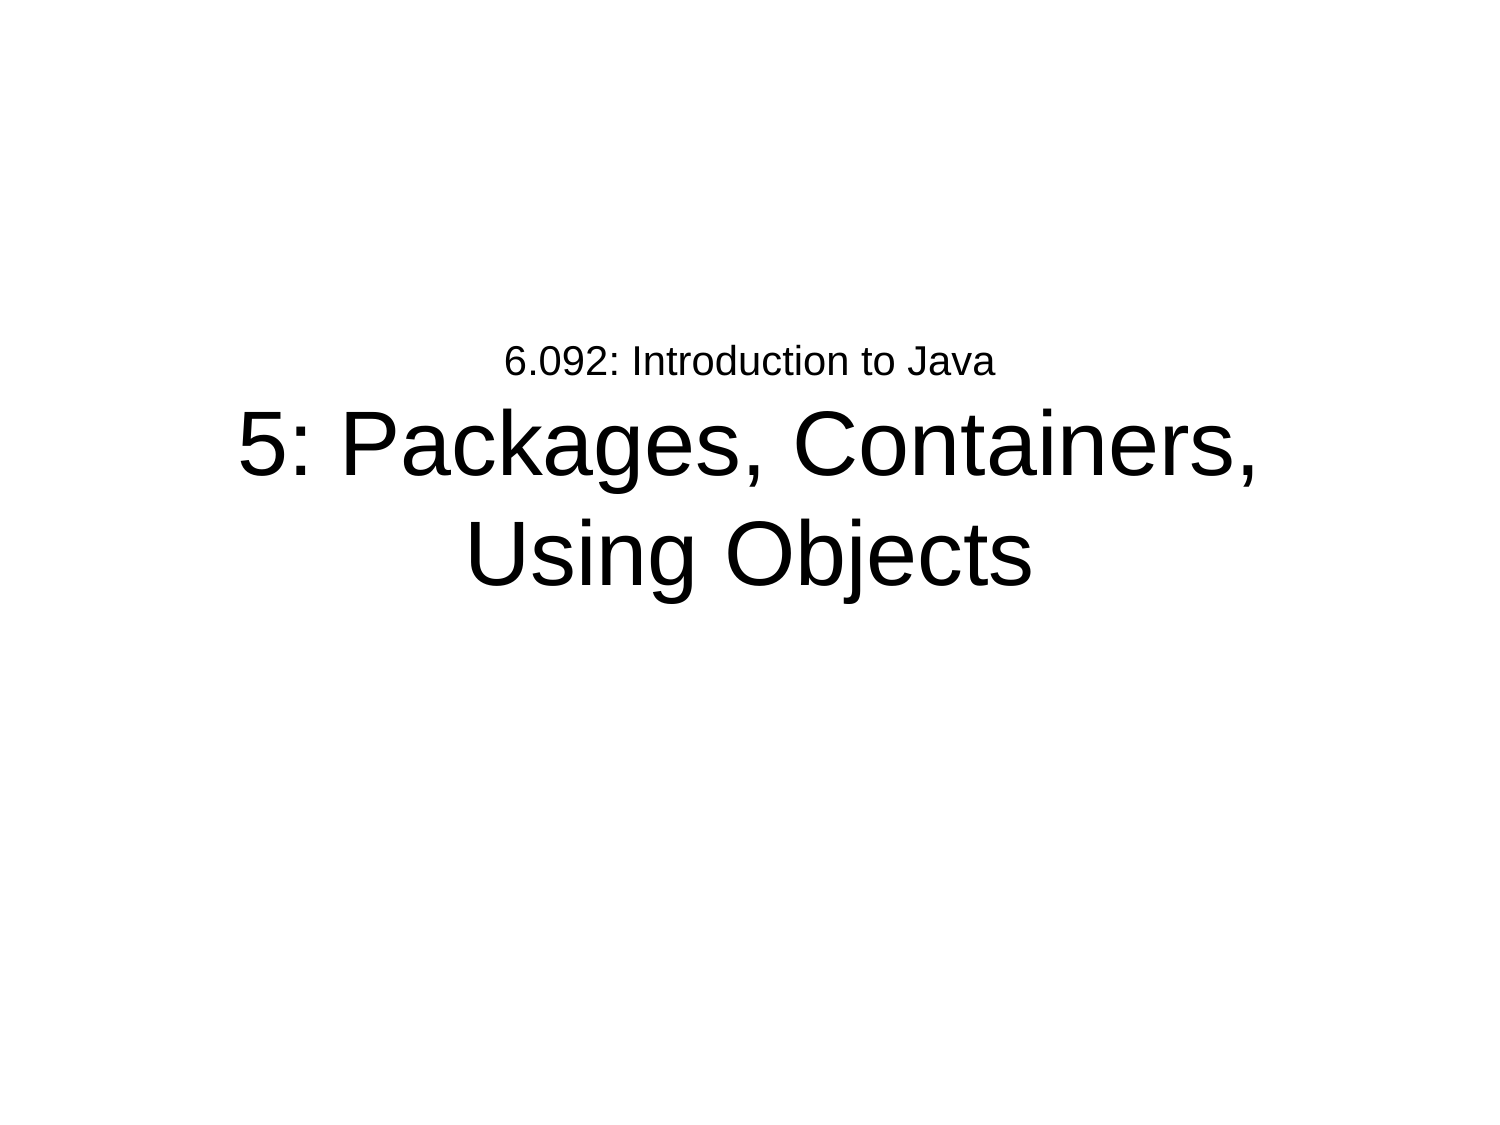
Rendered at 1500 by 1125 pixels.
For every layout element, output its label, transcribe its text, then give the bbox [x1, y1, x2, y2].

title 6.092: Introduction to Java 5: Packages, Containers, Using Objects [112, 374, 1388, 563]
